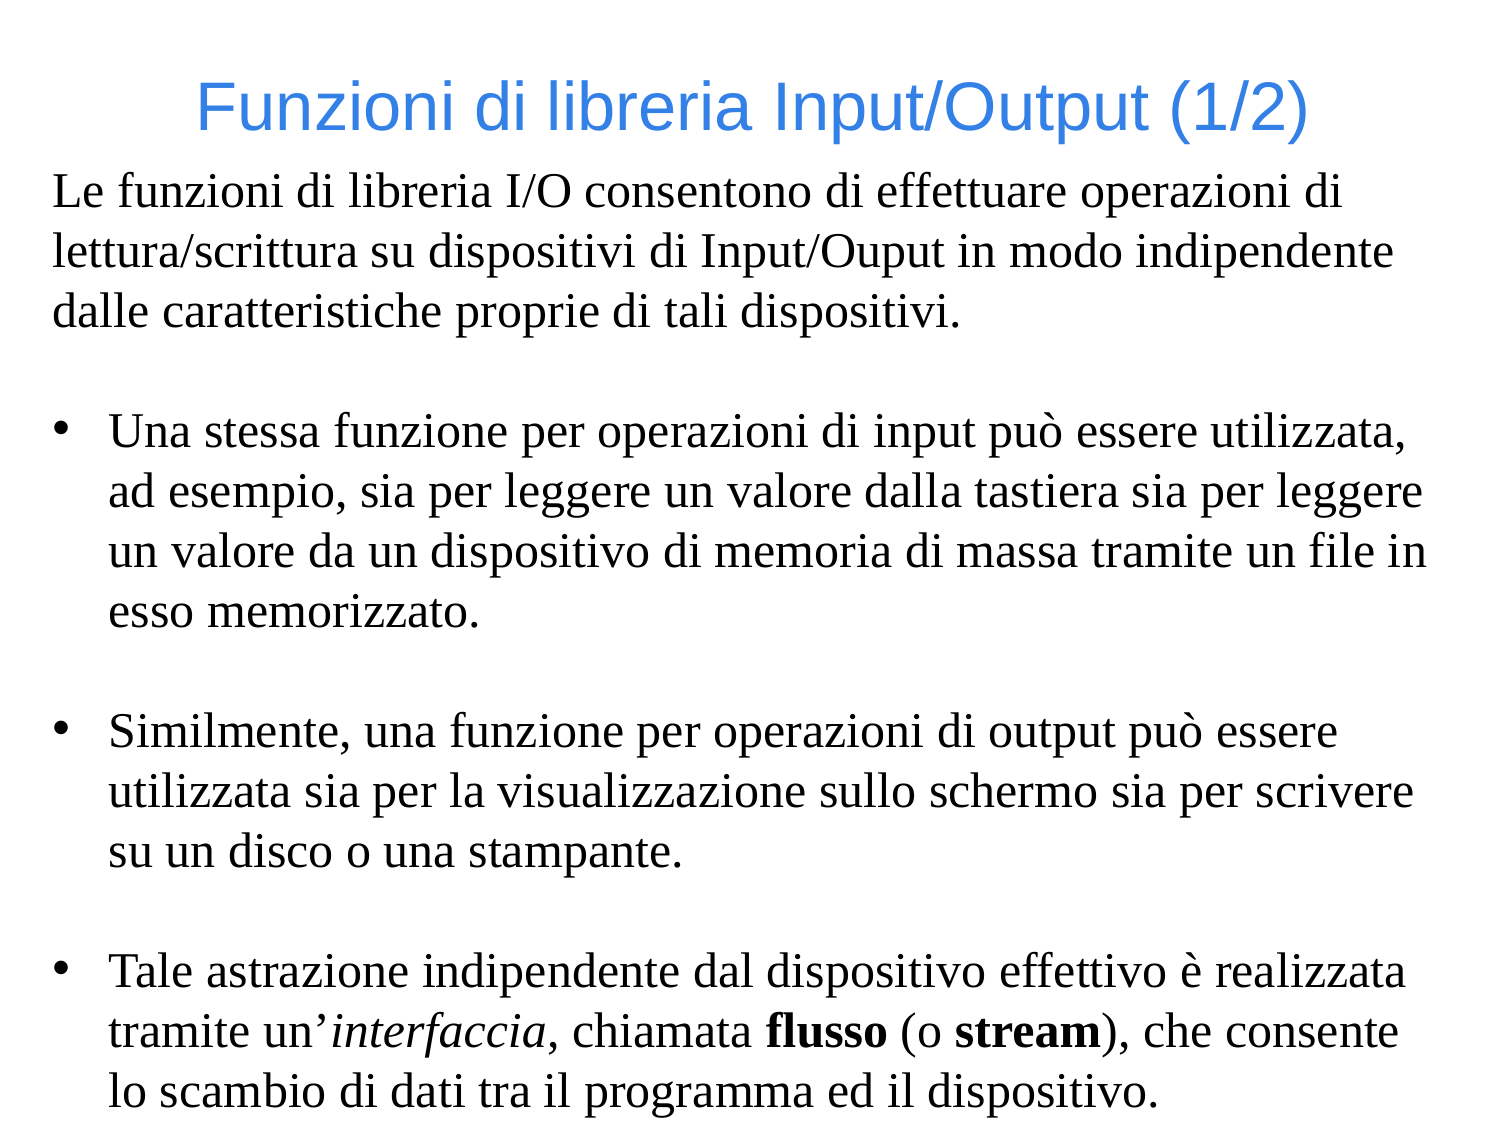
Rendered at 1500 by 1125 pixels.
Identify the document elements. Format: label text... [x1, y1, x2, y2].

text_box Funzioni di libreria Input/Output (1/2) [12, 63, 1475, 167]
text_box Le funzioni di libreria I/O consentono di effettuare operazioni di lettura/scrittura su dispositivi di Input/Ouput in modo indipendente dalle caratteristiche proprie di tali dispositivi. Una stessa funzione per operazioni di input può essere utilizzata, ad esempio, sia per leggere un valore dalla tastiera sia per leggere un valore da un dispositivo di memoria di massa tramite un file in esso memorizzato. Similmente, una funzione per operazioni di output può essere utilizzata sia per la visualizzazione sullo schermo sia per scrivere su un disco o una stampante. Tale astrazione indipendente dal dispositivo effettivo è realizzata tramite un’interfaccia, chiamata flusso (o stream), che consente lo scambio di dati tra il programma ed il dispositivo. [37, 149, 1450, 1125]
